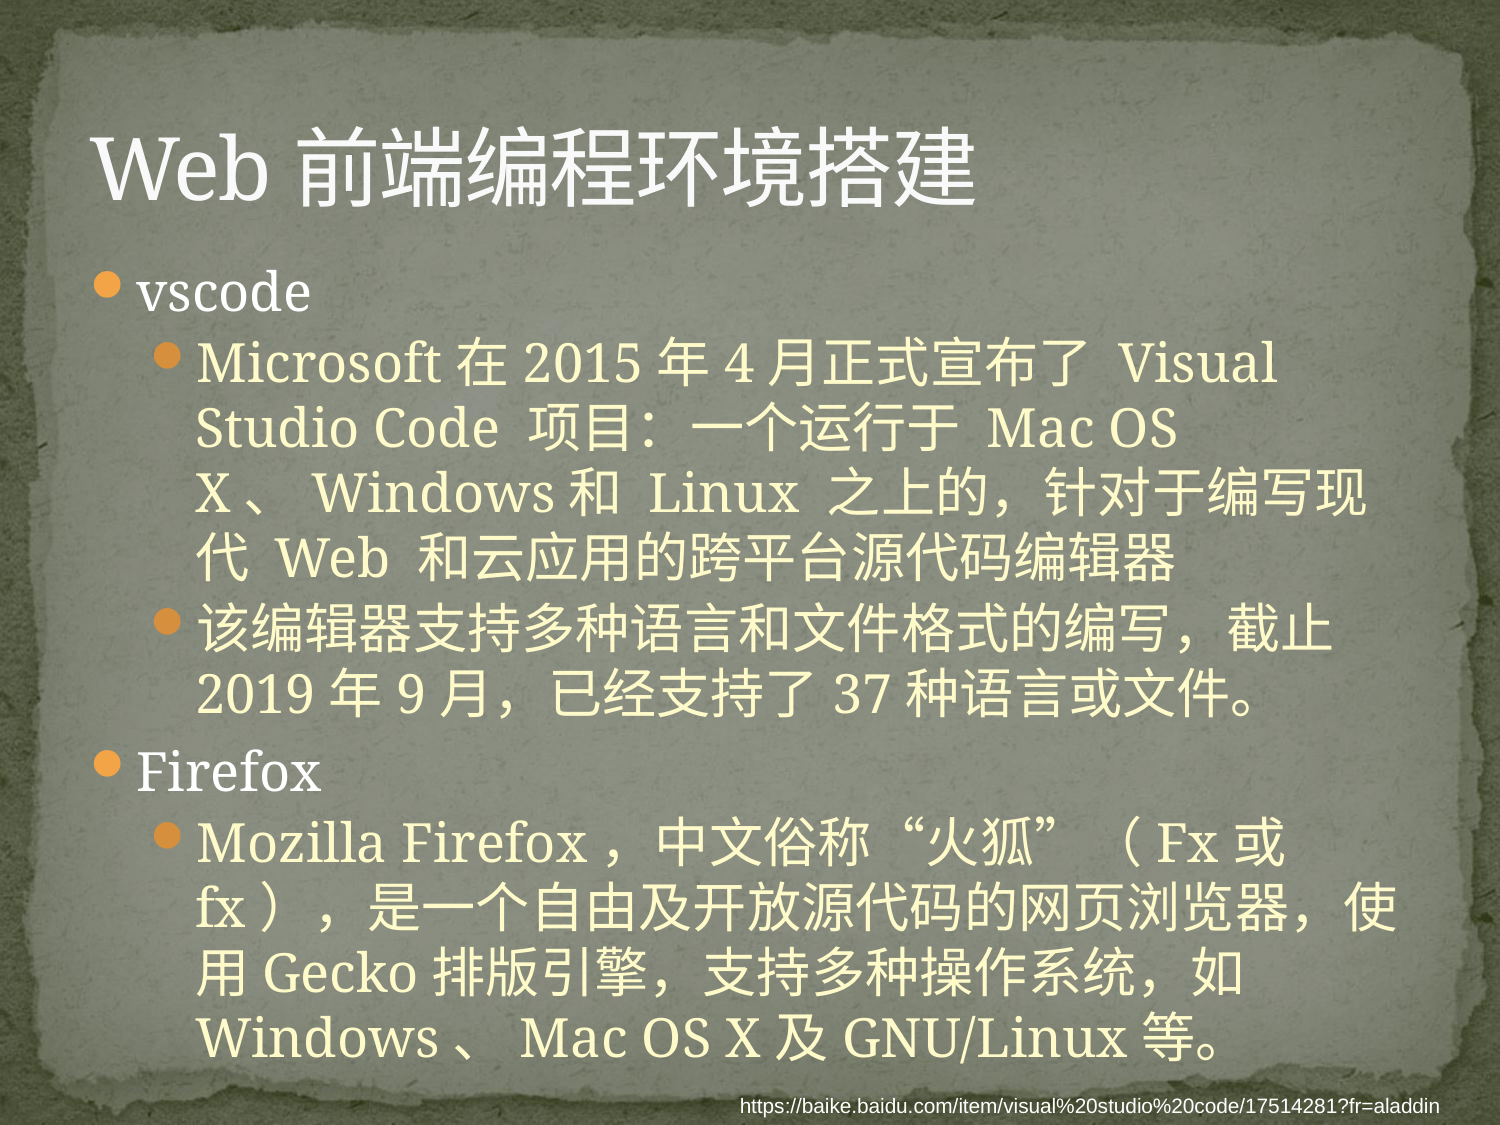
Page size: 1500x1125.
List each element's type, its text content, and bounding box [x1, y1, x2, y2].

picture [0, 0, 1500, 1125]
text_box https://baike.baidu.com/item/visual%20studio%20code/17514281?fr=aladdin [725, 1084, 1486, 1125]
list vscode Microsoft在2015年4月正式宣布了 Visual Studio Code 项目：一个运行于 Mac OS X、Windows和 Linux 之上的，针对于编写现代 Web 和云应用的跨平台源代码编辑器 该编辑器支持多种语言和文件格式的编写，截止2019年9月，已经支持了37种语言或文件。 Firefox Mozilla Firefox，中文俗称“火狐”（Fx或fx），是一个自由及开放源代码的网页浏览器，使用Gecko排版引擎，支持多种操作系统，如Windows、Mac OS X及GNU/Linux等。 [74, 249, 1426, 1001]
title Web前端编程环境搭建 [74, 24, 1425, 225]
